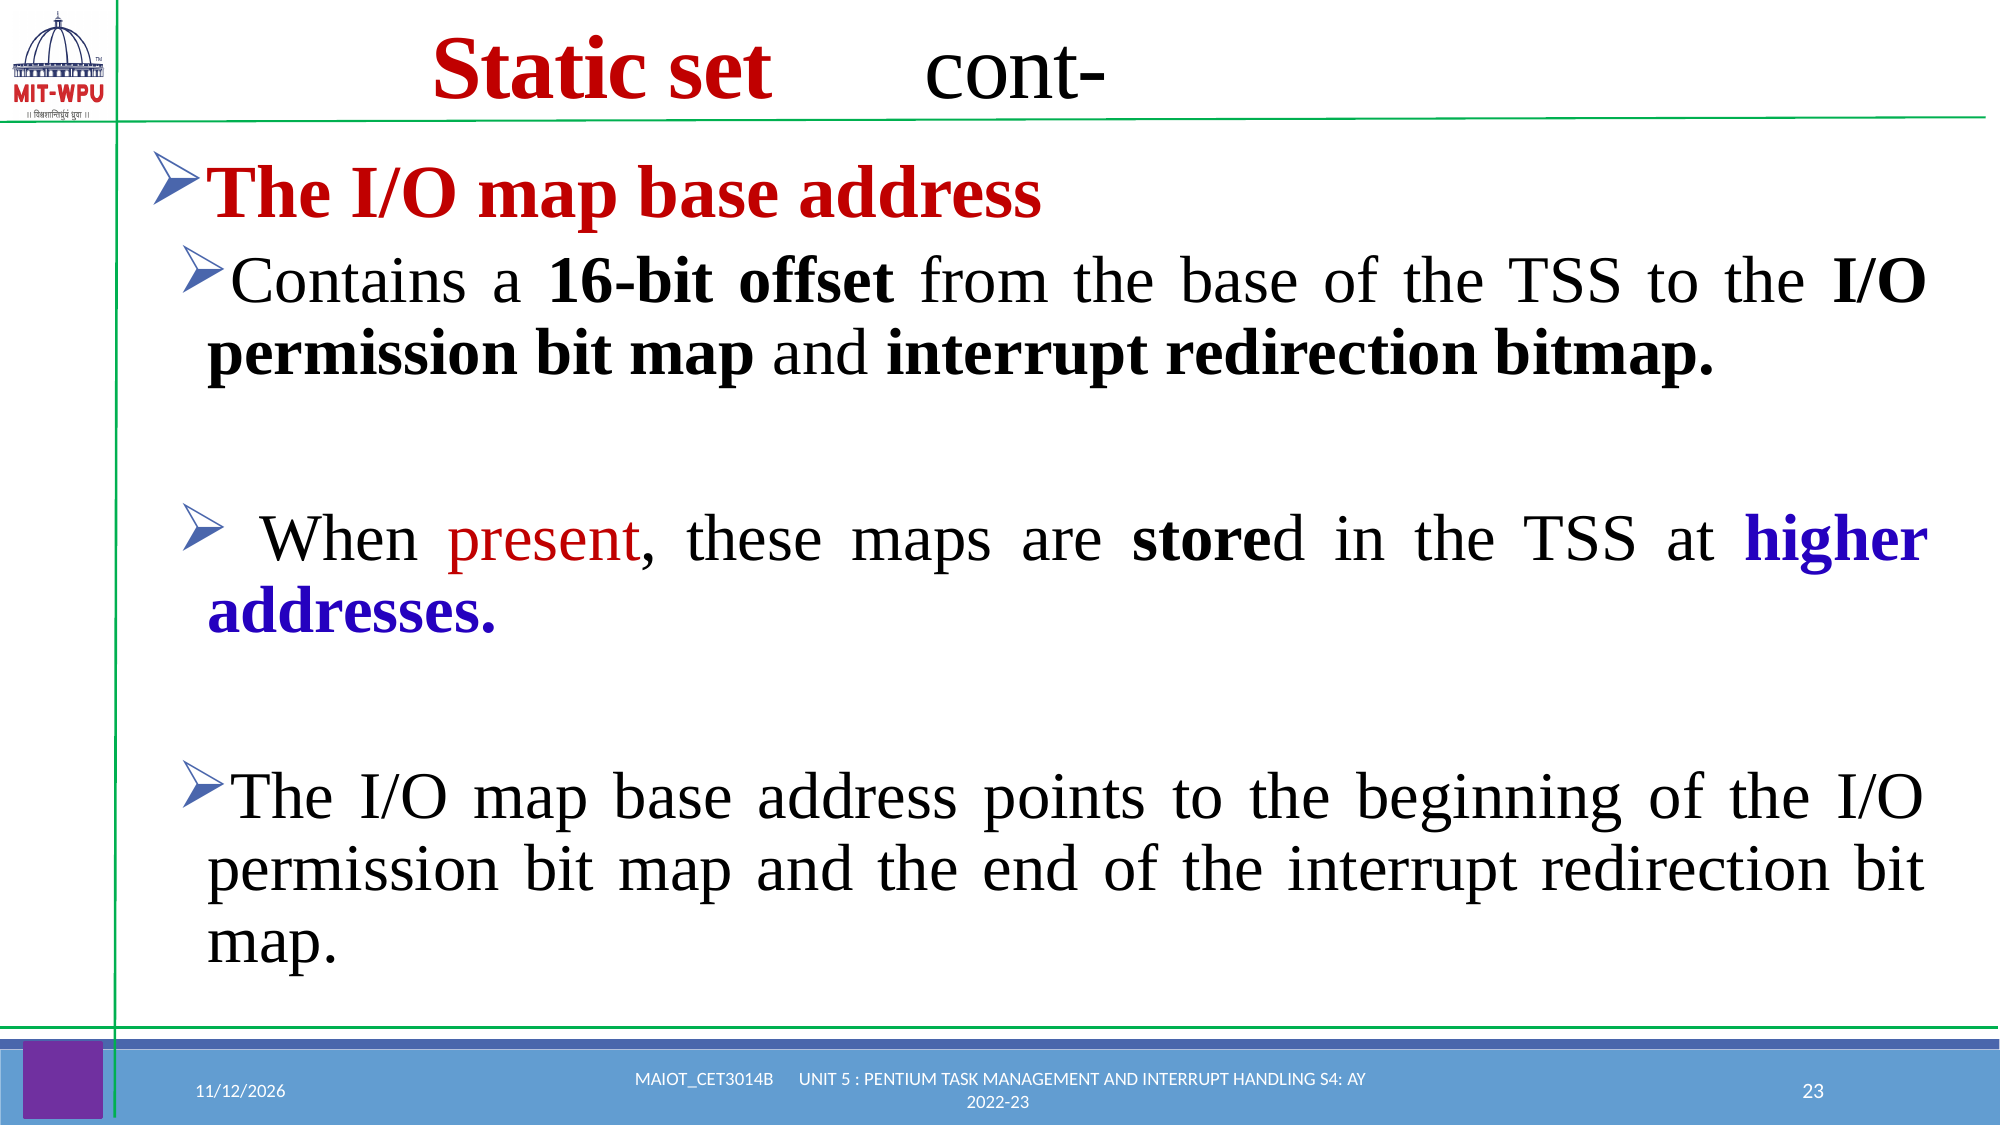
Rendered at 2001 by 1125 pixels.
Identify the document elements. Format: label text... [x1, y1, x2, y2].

footer MAIoT_CET3014B Unit 5 : Pentium Task Management and Interrupt handling S4: AY 2022-23 [604, 1059, 1396, 1120]
title Static set cont- [416, 16, 1947, 113]
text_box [114, 1038, 118, 1119]
slide_number 23 [1624, 1059, 1840, 1120]
text_box [23, 1041, 103, 1119]
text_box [128, 116, 1987, 123]
list The I/O map base address Contains a 16-bit offset from the base of the TSS to the I/O permission bit map and interrupt redirection bitmap. When present, these maps are stored in the TSS at higher addresses. The I/O map base address points to the beginning of the I/O permission bit map and the end of the interrupt redirection bit map. [128, 135, 1929, 1025]
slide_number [179, 1059, 586, 1120]
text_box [0, 116, 111, 123]
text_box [114, 0, 118, 1025]
picture [11, 10, 114, 116]
